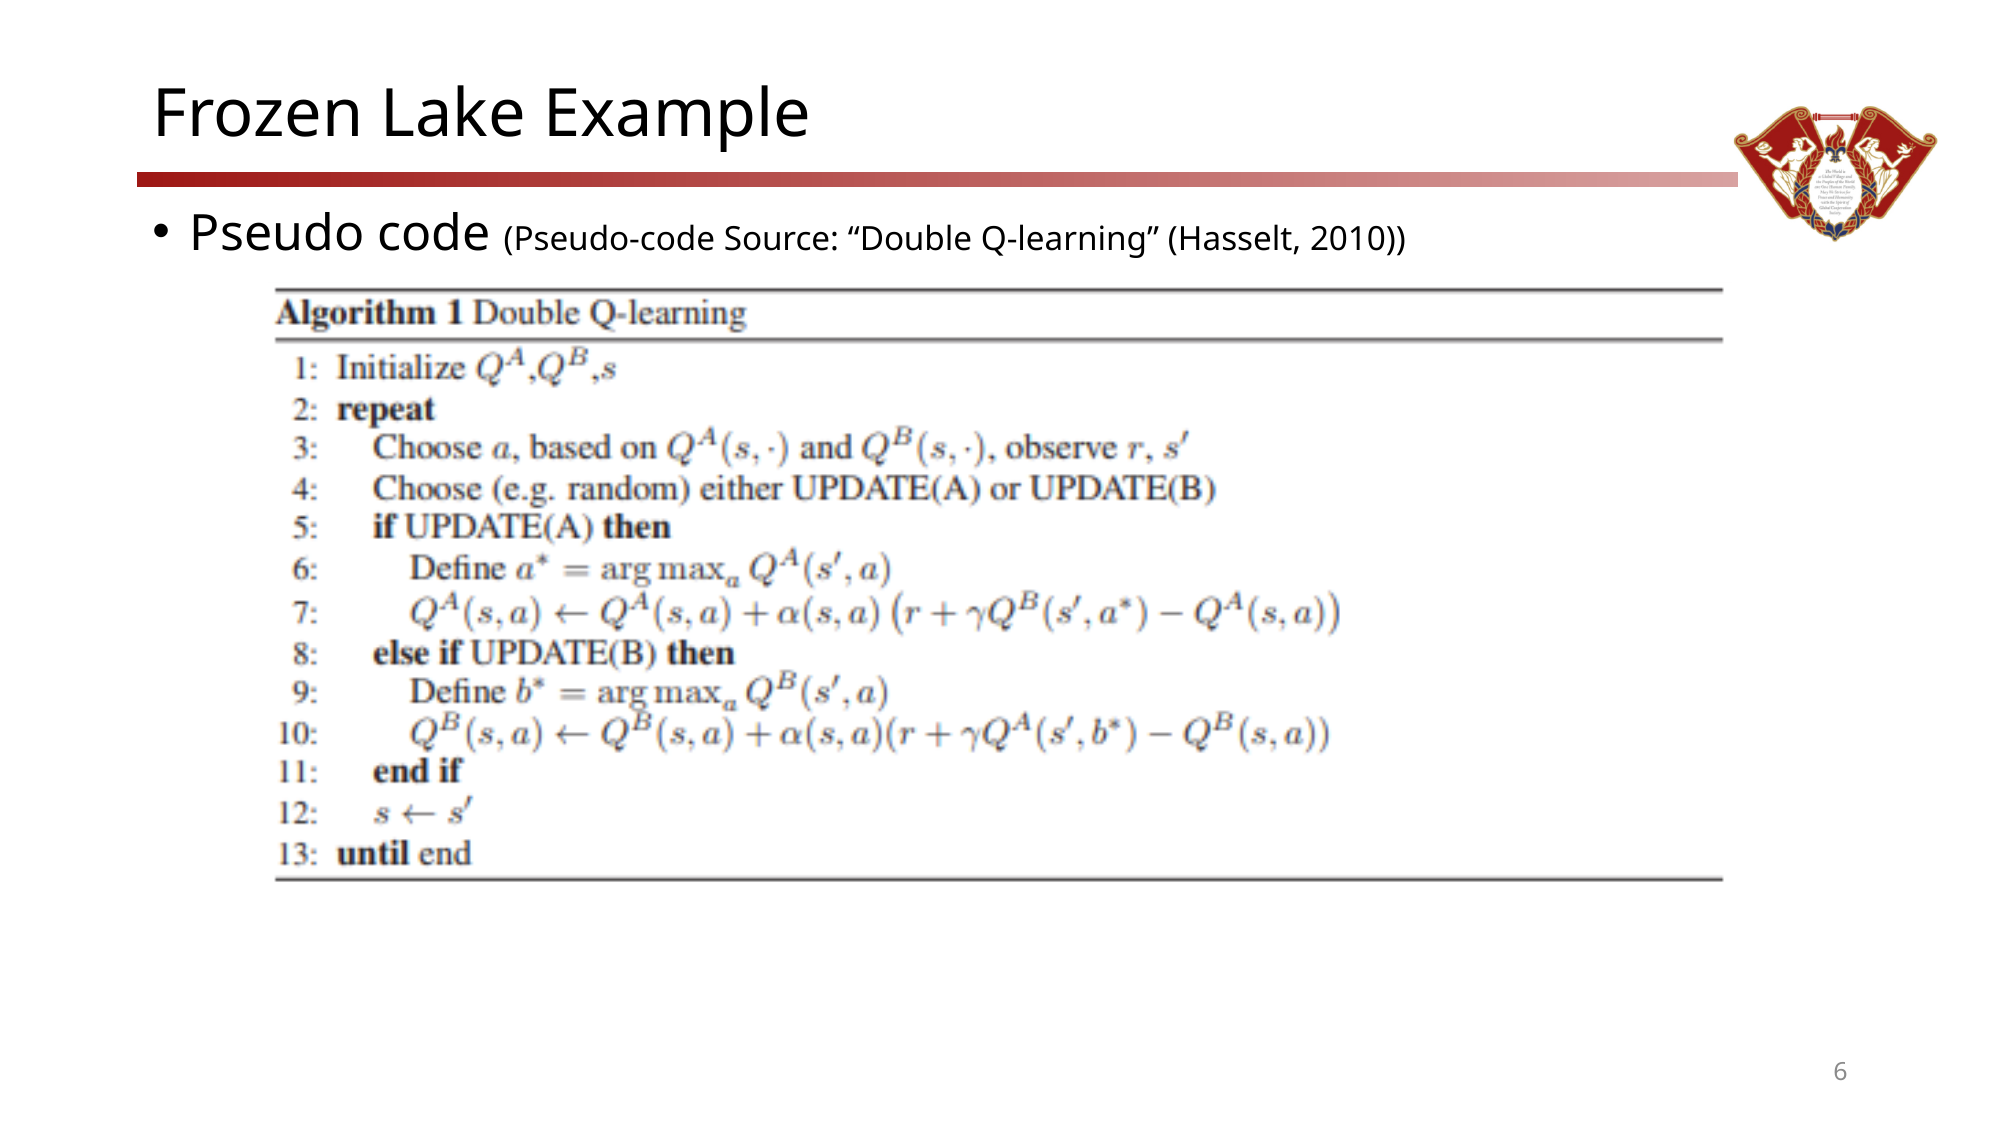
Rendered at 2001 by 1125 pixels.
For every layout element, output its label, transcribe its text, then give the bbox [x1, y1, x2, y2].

title Frozen Lake Example [137, 59, 1863, 169]
slide_number 6 [1412, 1042, 1863, 1103]
picture [1719, 94, 1950, 254]
list Pseudo code (Pseudo-code Source: “Double Q-learning” (Hasselt, 2010)) [137, 192, 1886, 1014]
picture [268, 281, 1732, 893]
